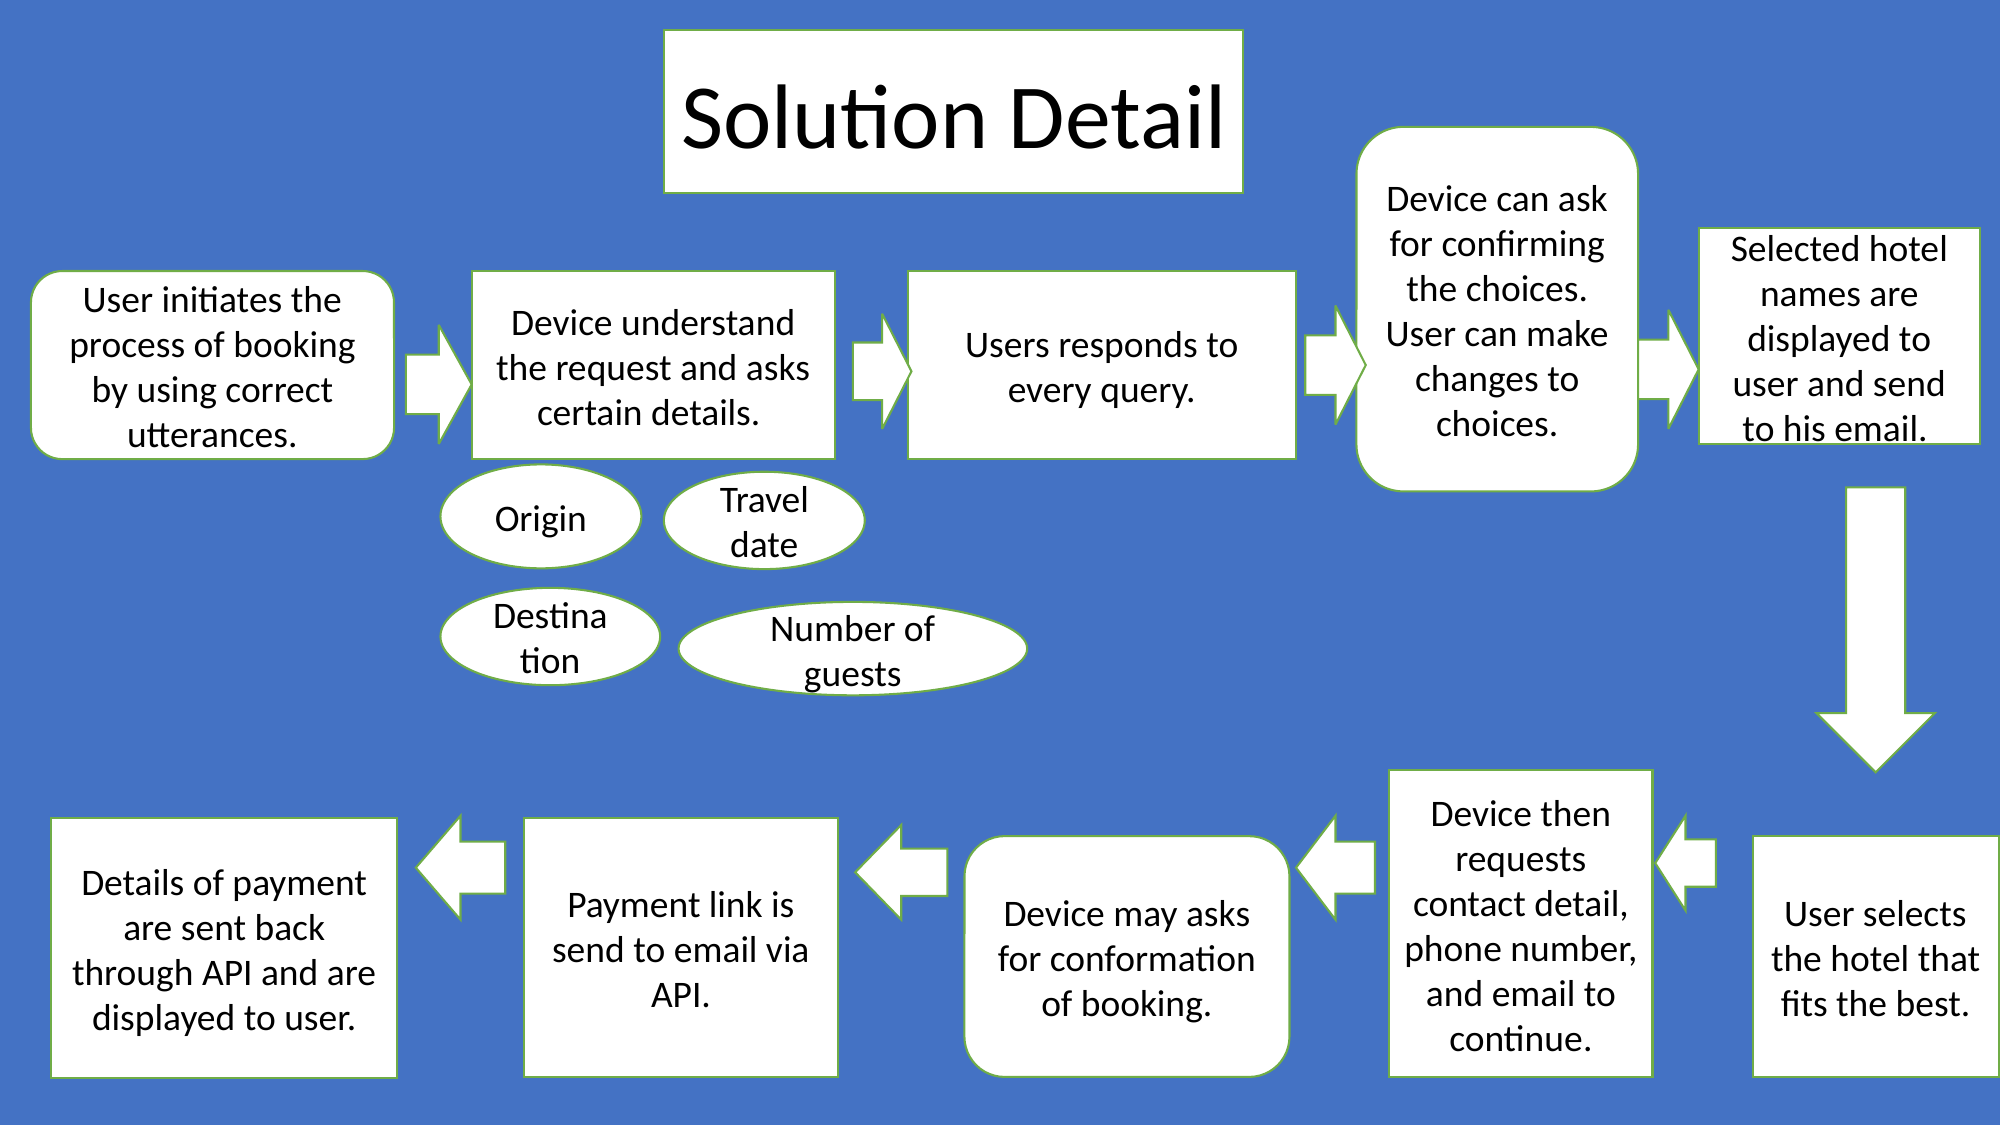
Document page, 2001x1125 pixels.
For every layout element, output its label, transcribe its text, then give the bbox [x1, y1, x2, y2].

text_box Number of guests [677, 600, 1029, 697]
text_box Selected hotel names are displayed to user and send to his email. [1698, 227, 1981, 445]
text_box [414, 812, 507, 923]
text_box Device then requests contact detail, phone number, and email to continue. [1388, 769, 1654, 1078]
text_box [1304, 305, 1367, 426]
text_box Device understand the request and asks certain details. [471, 270, 836, 460]
text_box User initiates the process of booking by using correct utterances. [29, 269, 396, 461]
text_box Payment link is send to email via API. [523, 817, 839, 1078]
text_box Device may asks for conformation of booking. [963, 835, 1291, 1078]
text_box Origin [439, 463, 643, 570]
text_box [1294, 812, 1377, 923]
text_box Details of payment are sent back through API and are displayed to user. [50, 817, 398, 1079]
text_box [1654, 812, 1717, 914]
text_box Travel date [662, 470, 866, 571]
text_box Destination [439, 586, 662, 687]
text_box Users responds to every query. [907, 270, 1297, 460]
text_box [1637, 309, 1700, 430]
text_box Solution Detail [663, 29, 1244, 194]
text_box [851, 313, 913, 430]
text_box [853, 822, 949, 923]
text_box [404, 324, 473, 445]
text_box User selects the hotel that fits the best. [1752, 835, 2000, 1078]
text_box [1813, 486, 1938, 774]
text_box Device can ask for confirming the choices. User can make changes to choices. [1355, 125, 1640, 493]
